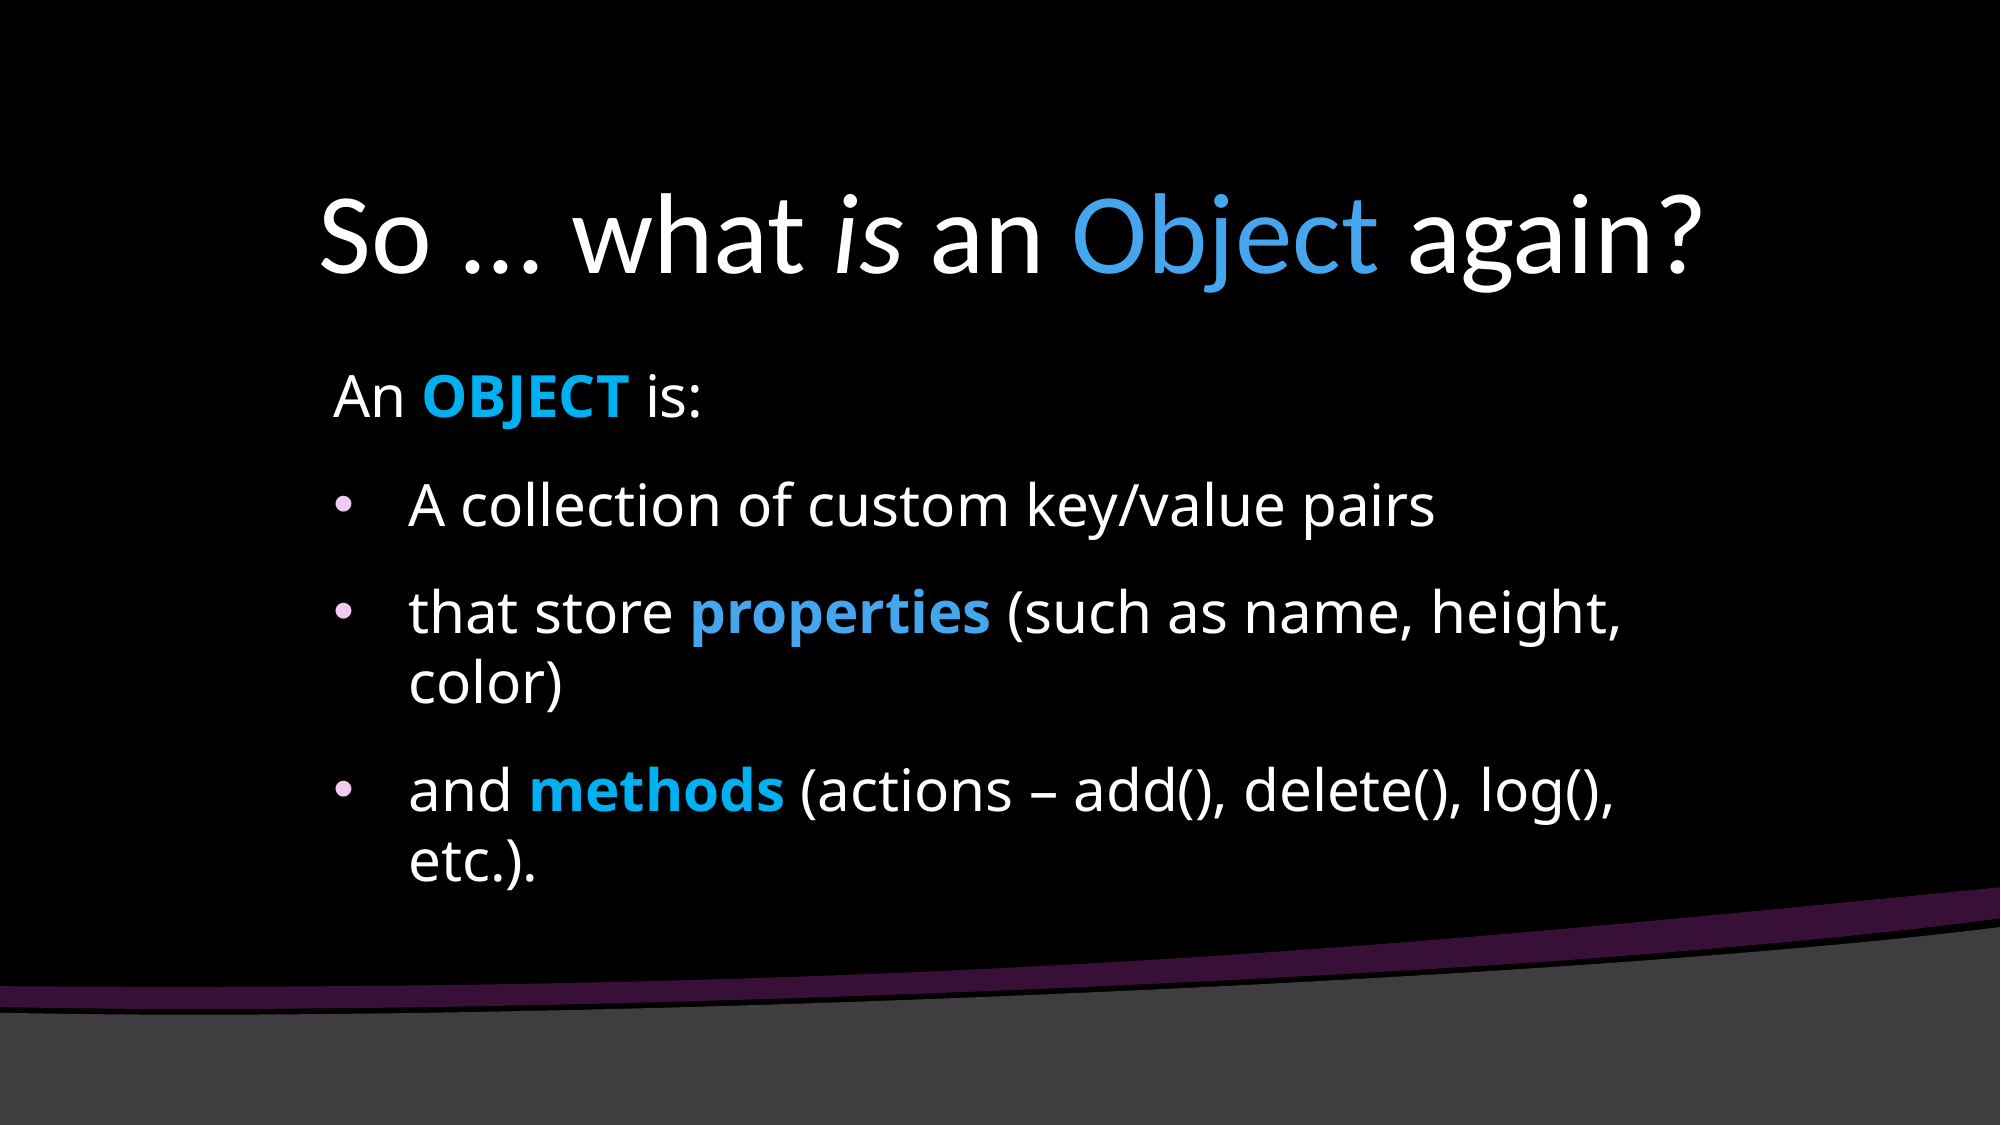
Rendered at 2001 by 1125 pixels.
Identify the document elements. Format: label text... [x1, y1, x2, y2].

title So ... what is an Object again? [298, 146, 1754, 307]
text_box [774, 524, 1225, 586]
list An OBJECT is: A collection of custom key/value pairs that store properties (such as name, height, color) and methods (actions – add(), delete(), log(), etc.). [313, 357, 1721, 462]
text_box [803, 579, 1624, 636]
